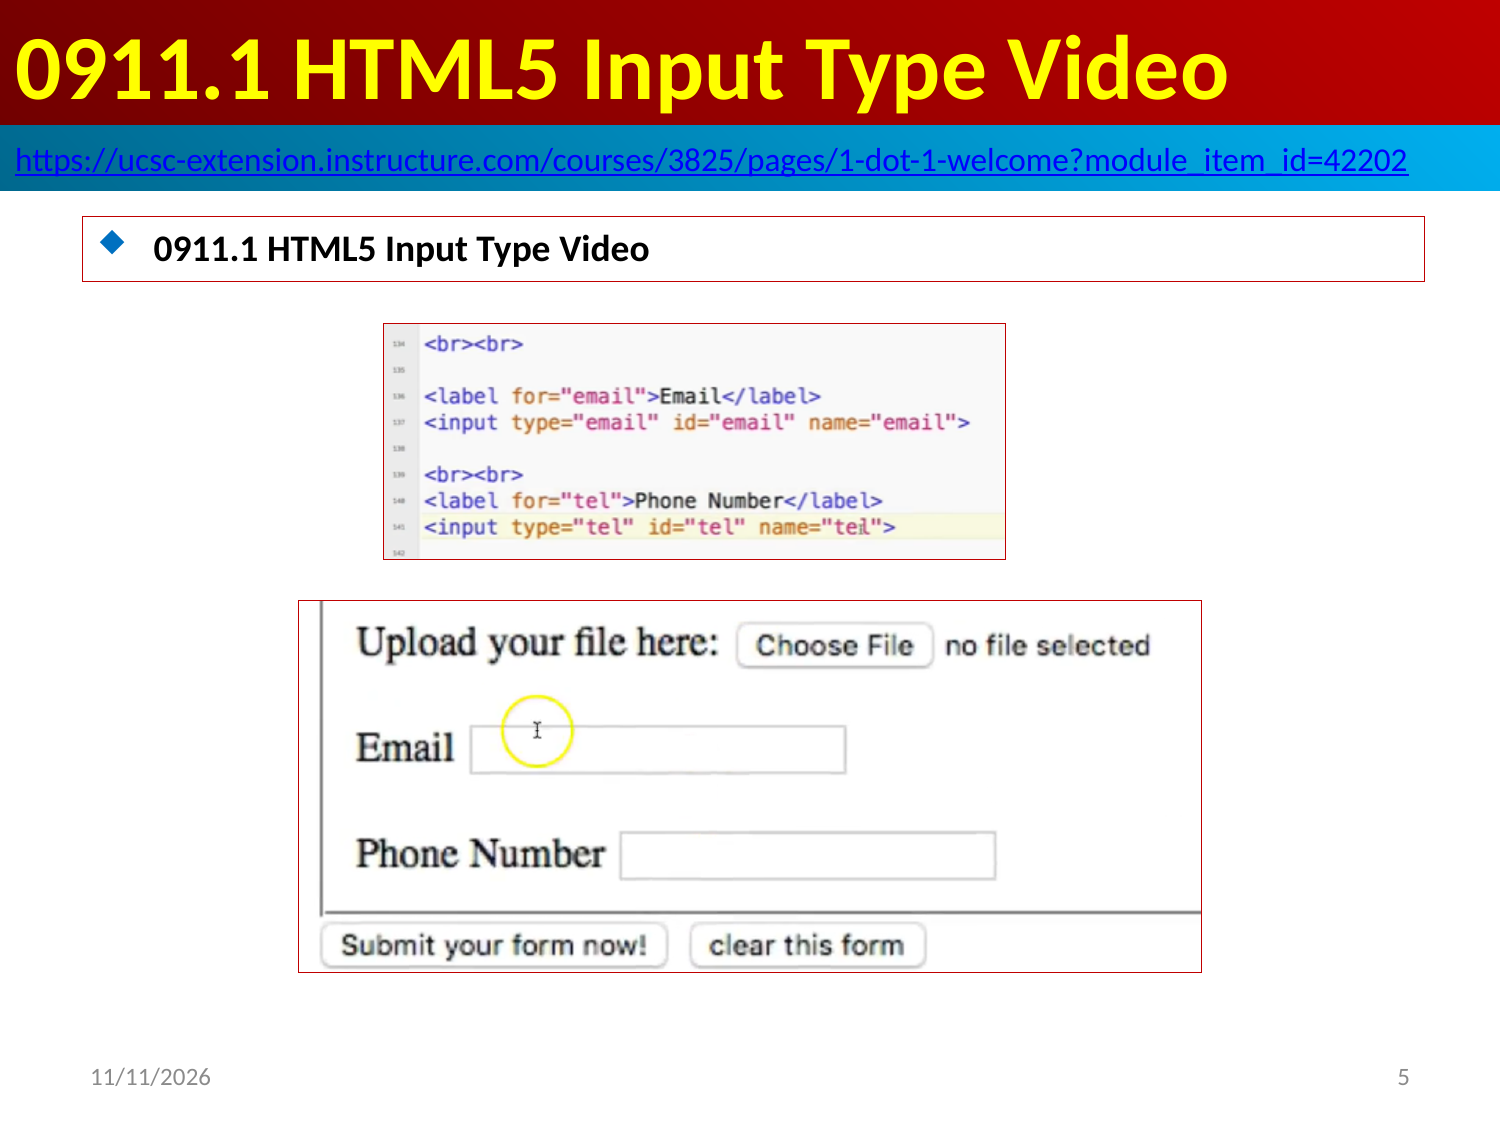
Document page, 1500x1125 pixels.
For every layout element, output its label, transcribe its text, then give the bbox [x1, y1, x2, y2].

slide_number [75, 1042, 425, 1109]
text_box [119, 52, 183, 109]
title 0911.1 HTML5 Input Type Video [0, 0, 1500, 125]
picture [297, 599, 1202, 973]
subtitle 0911.1 HTML5 Input Type Video [82, 216, 1425, 282]
slide_number 5 [1074, 1042, 1425, 1109]
text_box https://ucsc-extension.instructure.com/courses/3825/pages/1-dot-1-welcome?module_item_id=42202 [0, 125, 1500, 191]
picture [383, 322, 1006, 560]
